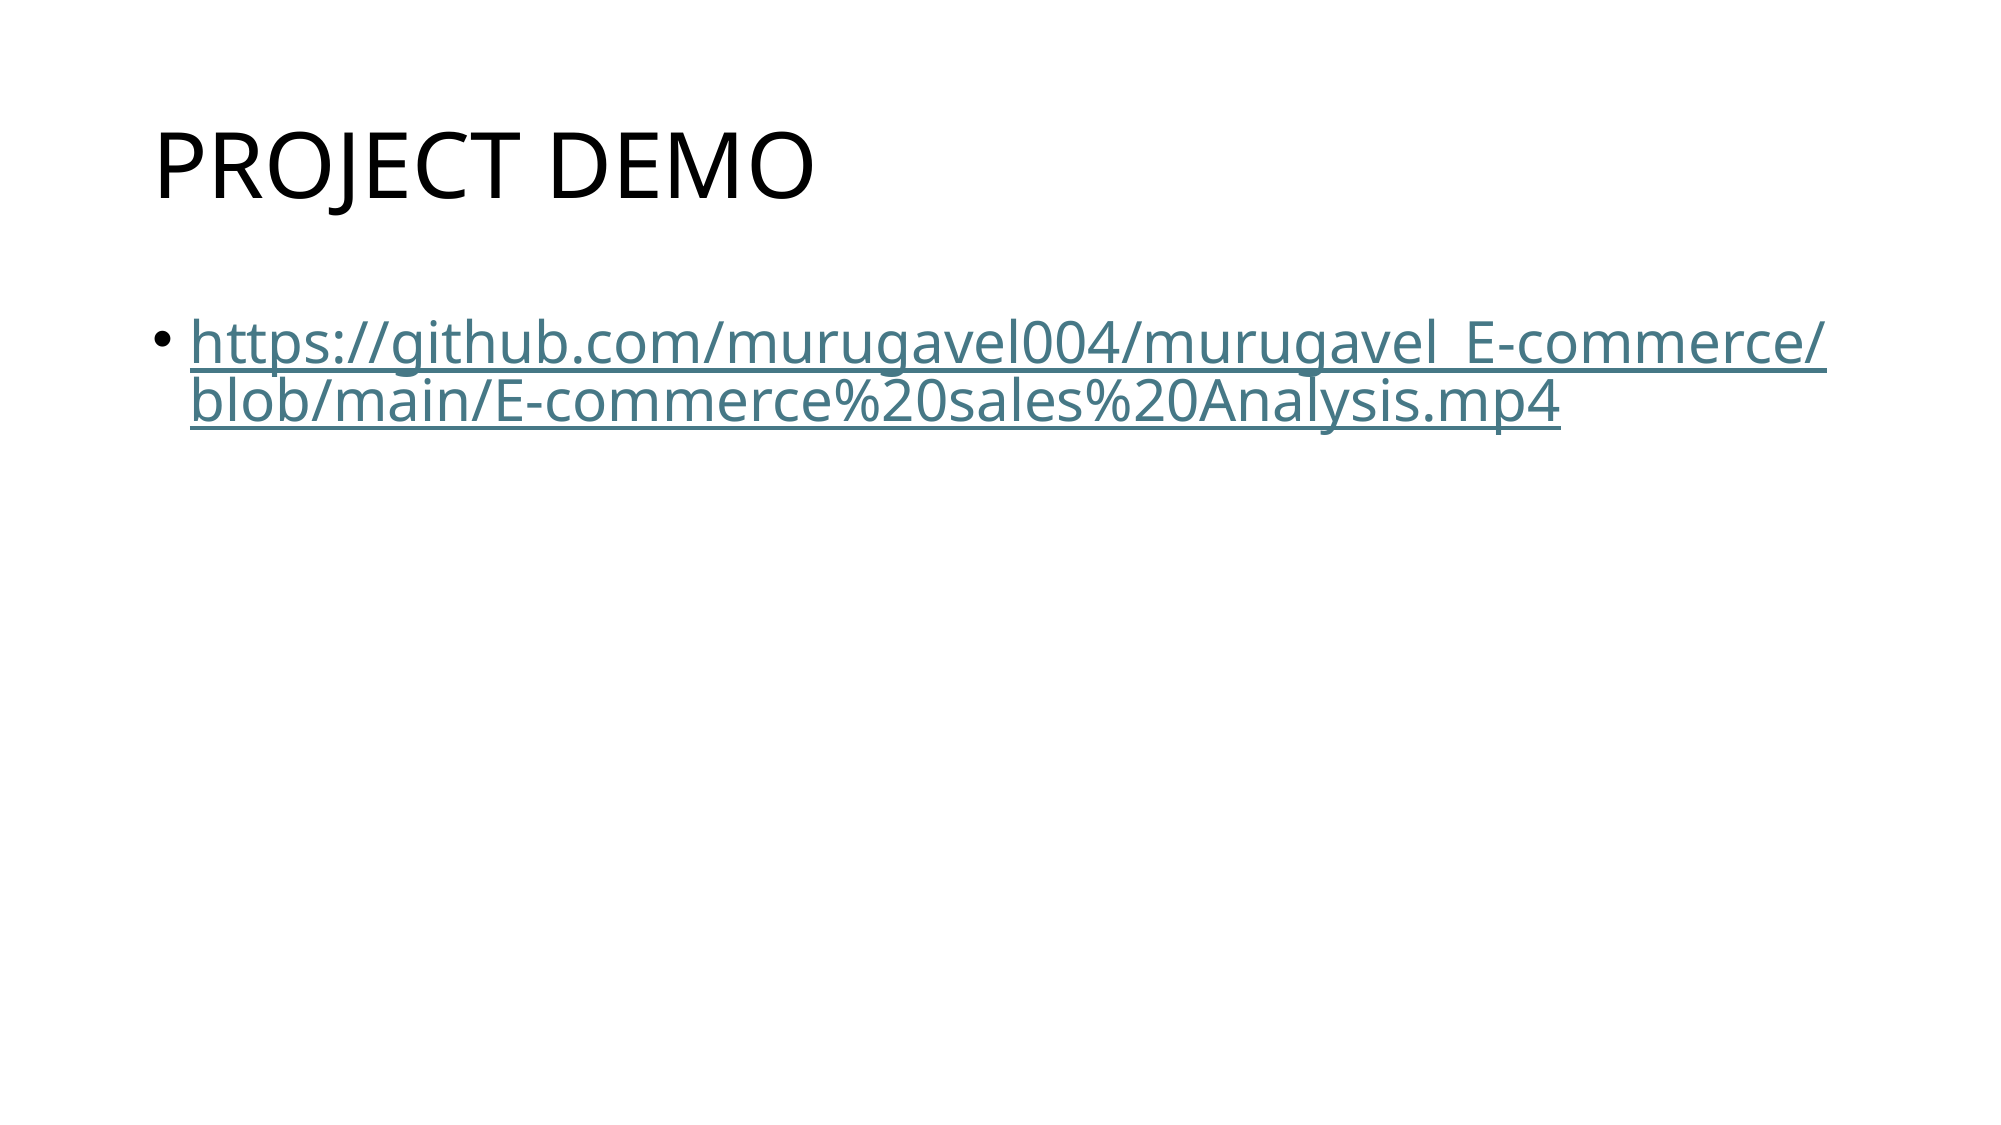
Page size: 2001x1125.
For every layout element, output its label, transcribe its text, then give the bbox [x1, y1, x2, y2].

list https://github.com/murugavel004/murugavel_E-commerce/blob/main/E-commerce%20sales%20Analysis.mp4 [137, 299, 1863, 1014]
title PROJECT DEMO [137, 59, 1863, 278]
